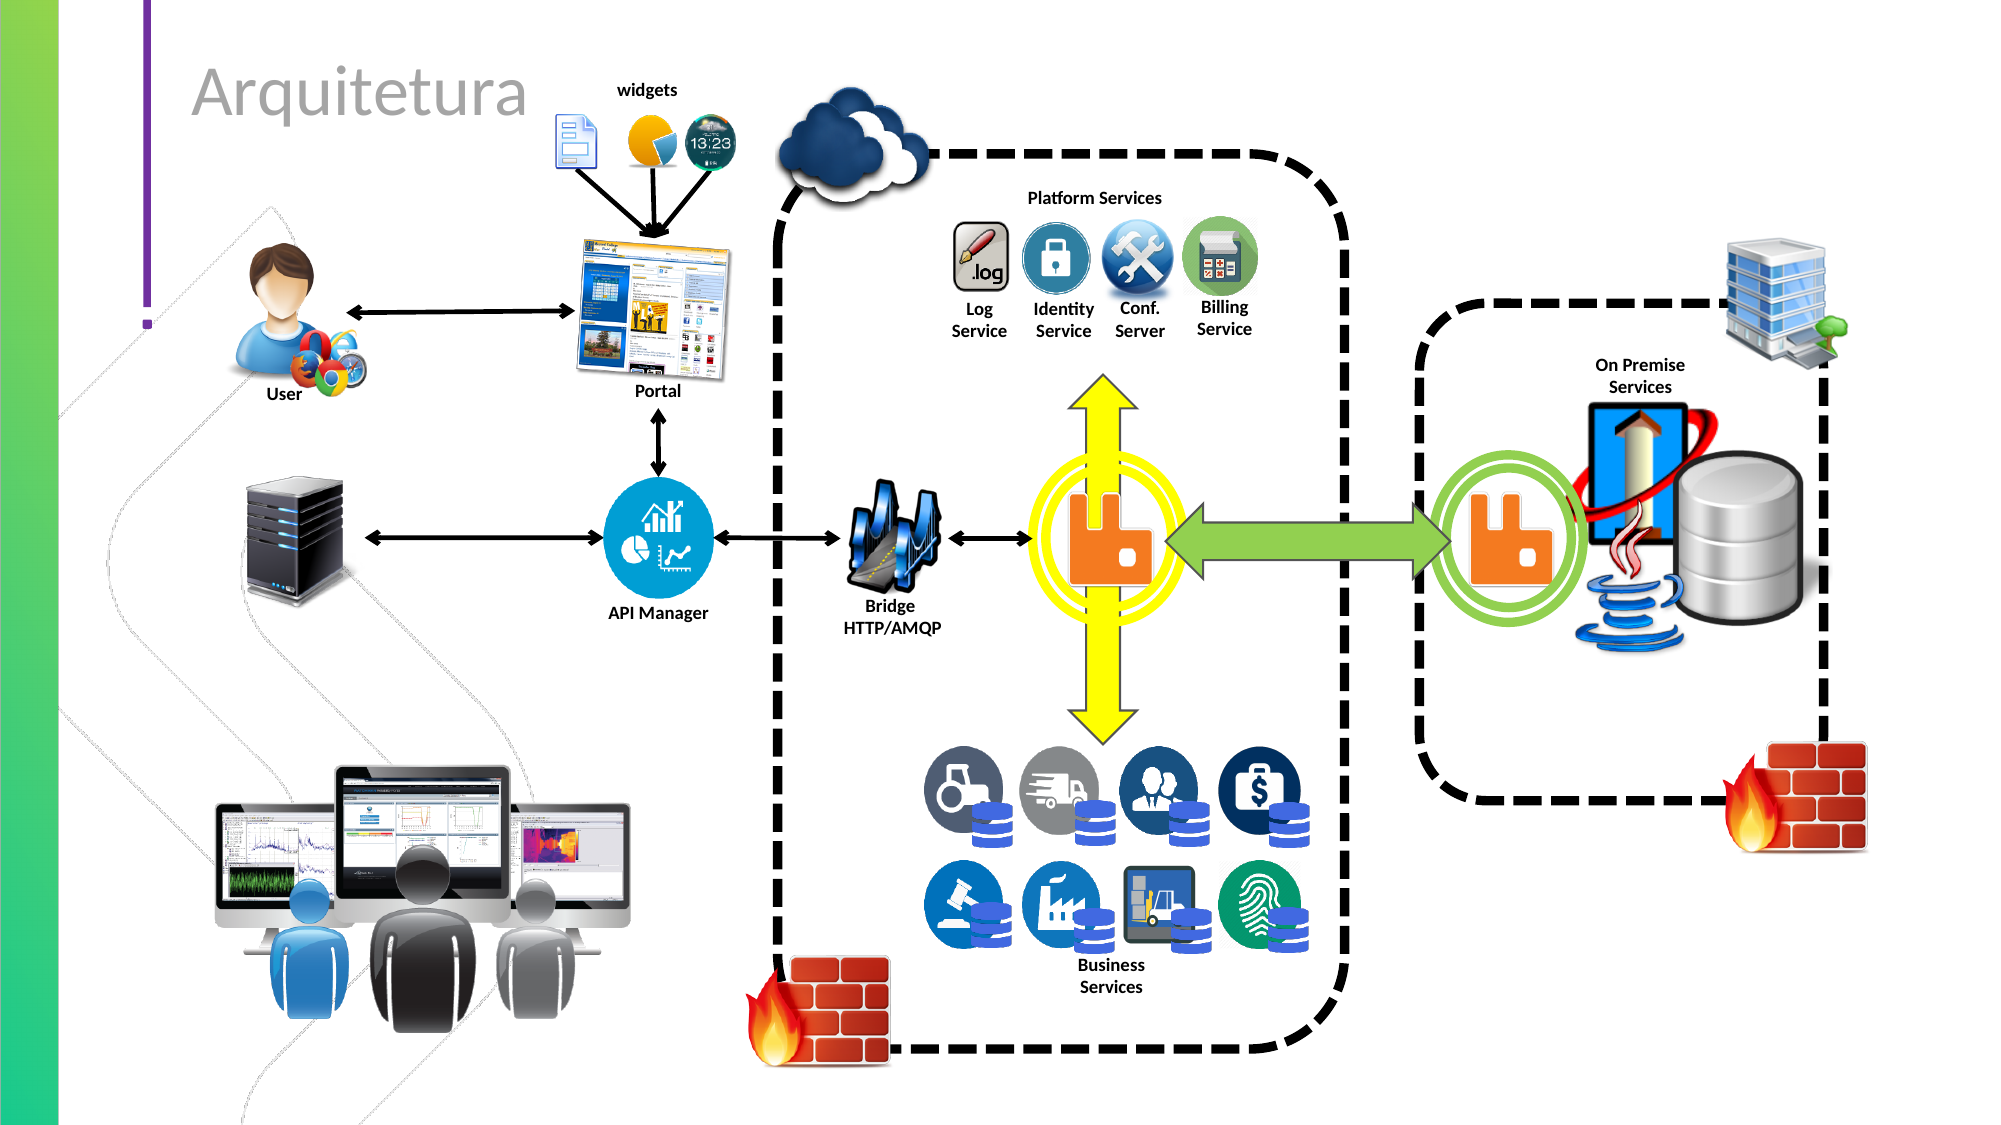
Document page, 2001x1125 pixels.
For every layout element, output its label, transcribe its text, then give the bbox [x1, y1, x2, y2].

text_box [347, 238, 713, 419]
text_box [551, 70, 736, 238]
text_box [1165, 225, 1873, 882]
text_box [583, 419, 713, 642]
picture [0, 0, 631, 1125]
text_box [924, 178, 1309, 1022]
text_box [235, 465, 583, 610]
title Arquitetura [180, 37, 1831, 159]
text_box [221, 243, 367, 423]
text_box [948, 454, 1165, 623]
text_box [713, 83, 1345, 1096]
